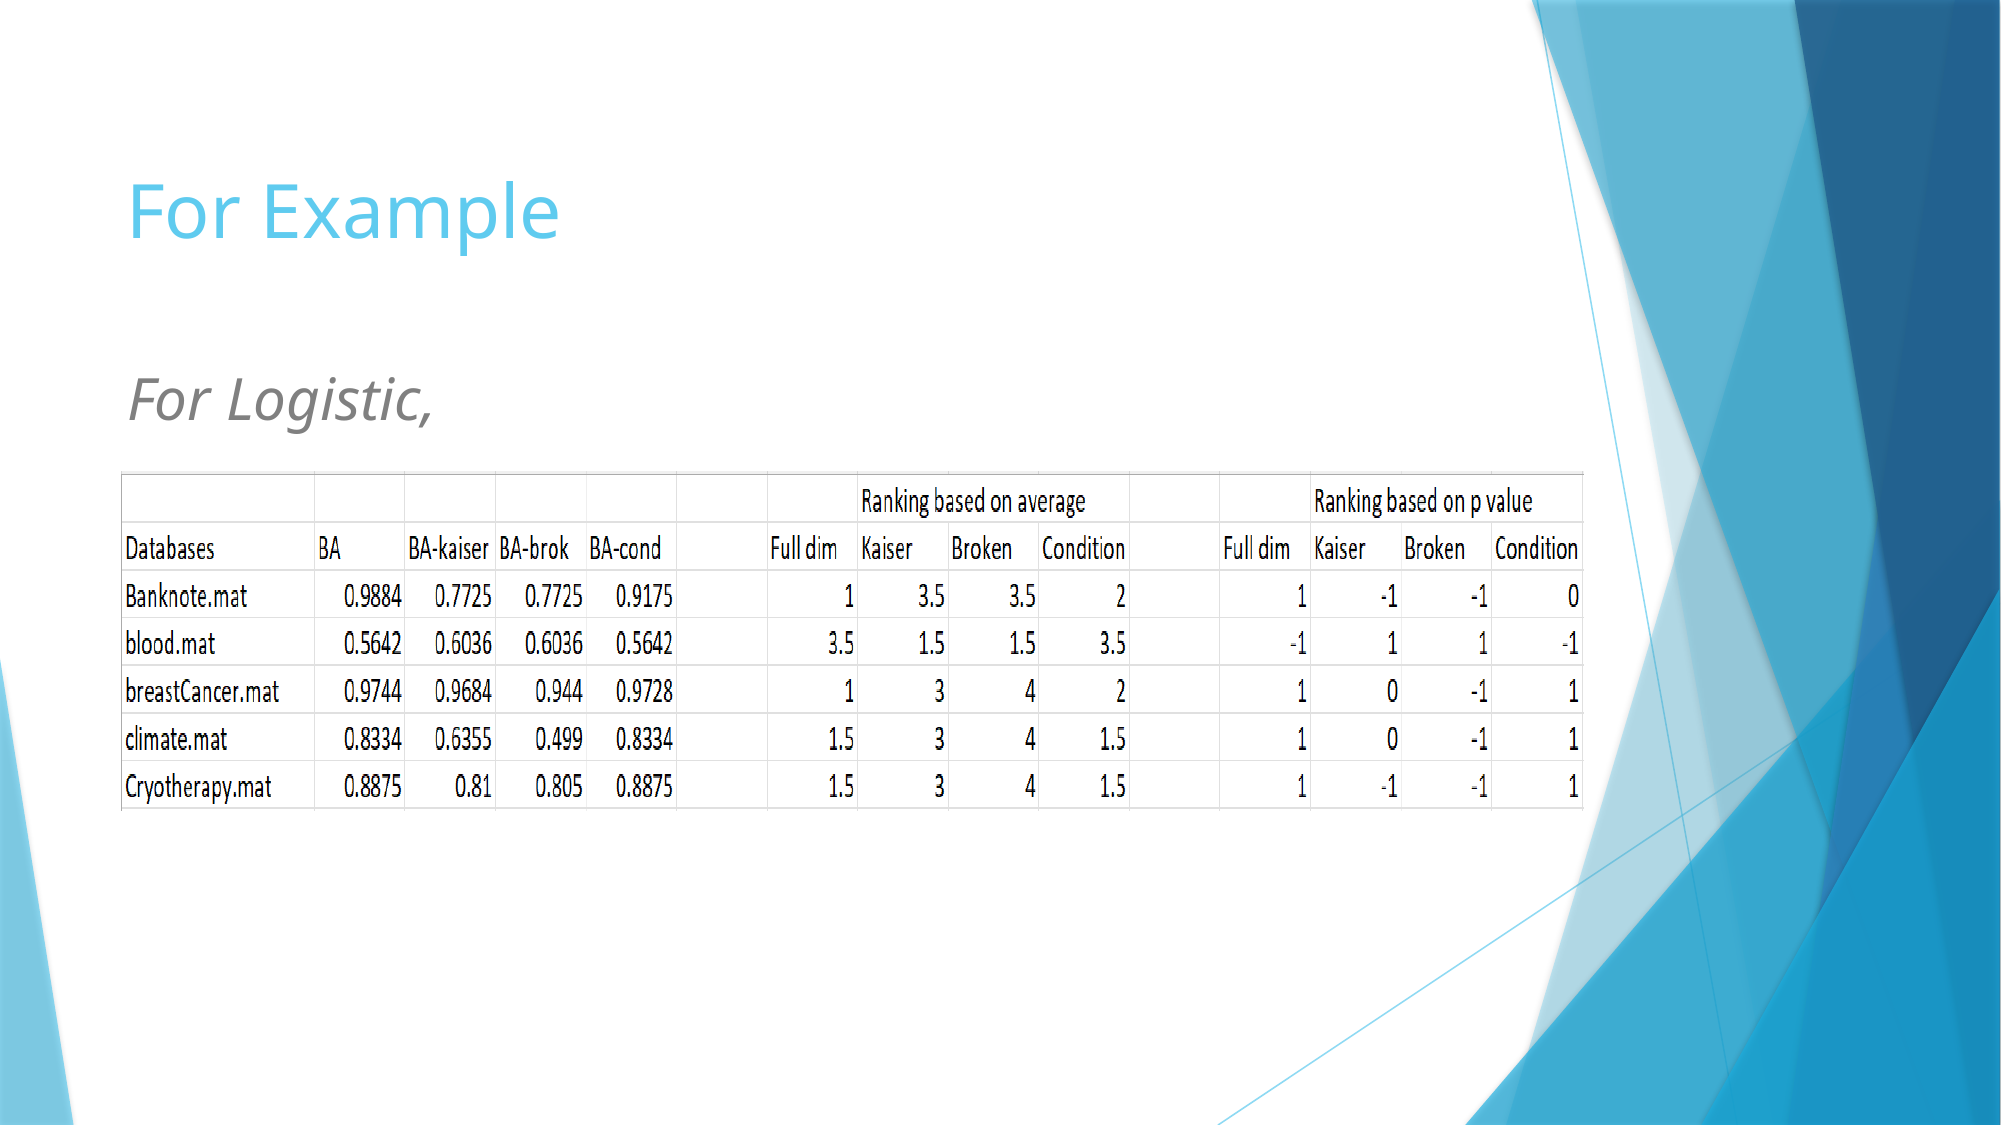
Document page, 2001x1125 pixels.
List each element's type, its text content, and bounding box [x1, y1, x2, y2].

title For Example [111, 99, 723, 317]
list For Logistic, [112, 354, 723, 939]
picture [120, 470, 1584, 811]
